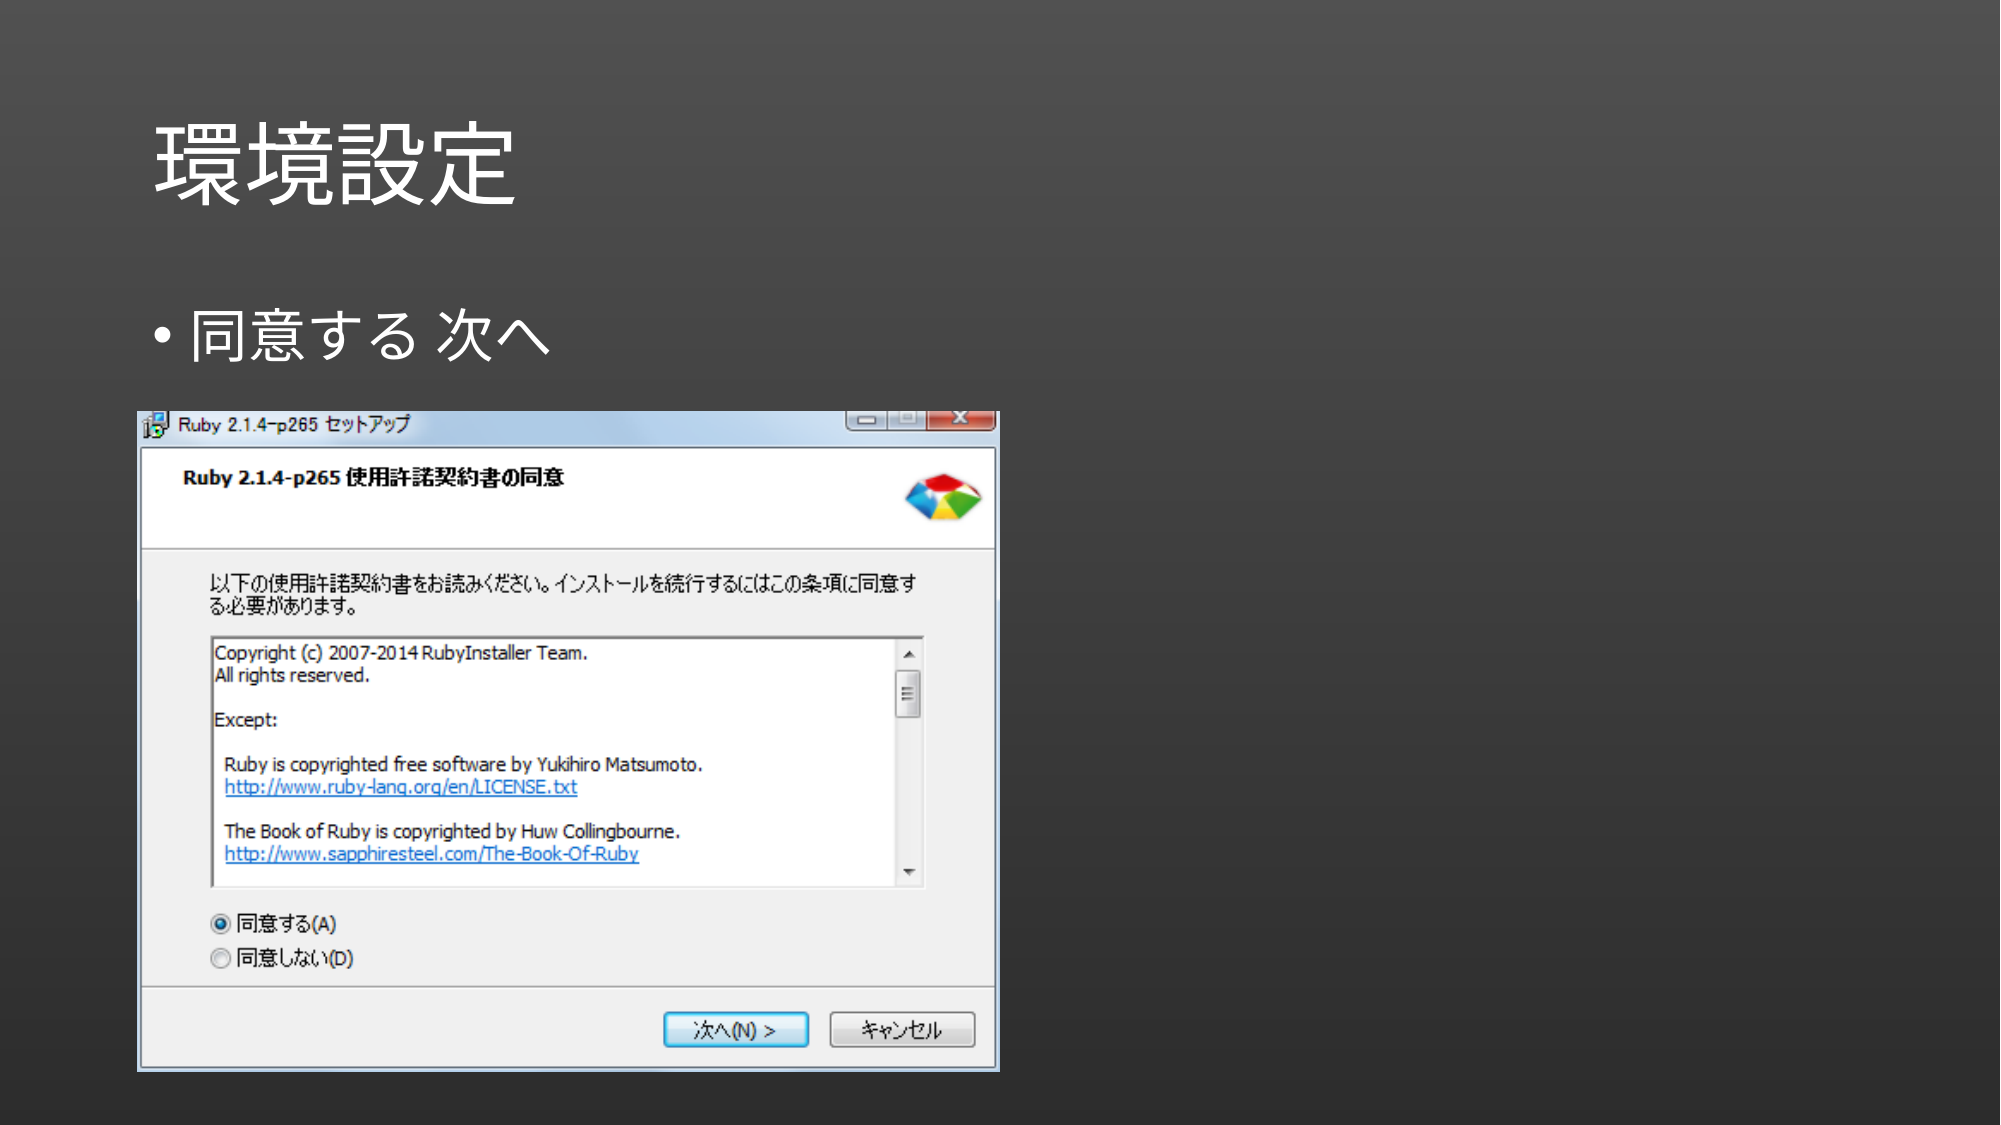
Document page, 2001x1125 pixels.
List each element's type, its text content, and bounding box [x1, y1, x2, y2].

title 環境設定 [137, 59, 1863, 278]
list 同意する 次へ [137, 299, 1863, 1014]
picture [137, 411, 1000, 1072]
